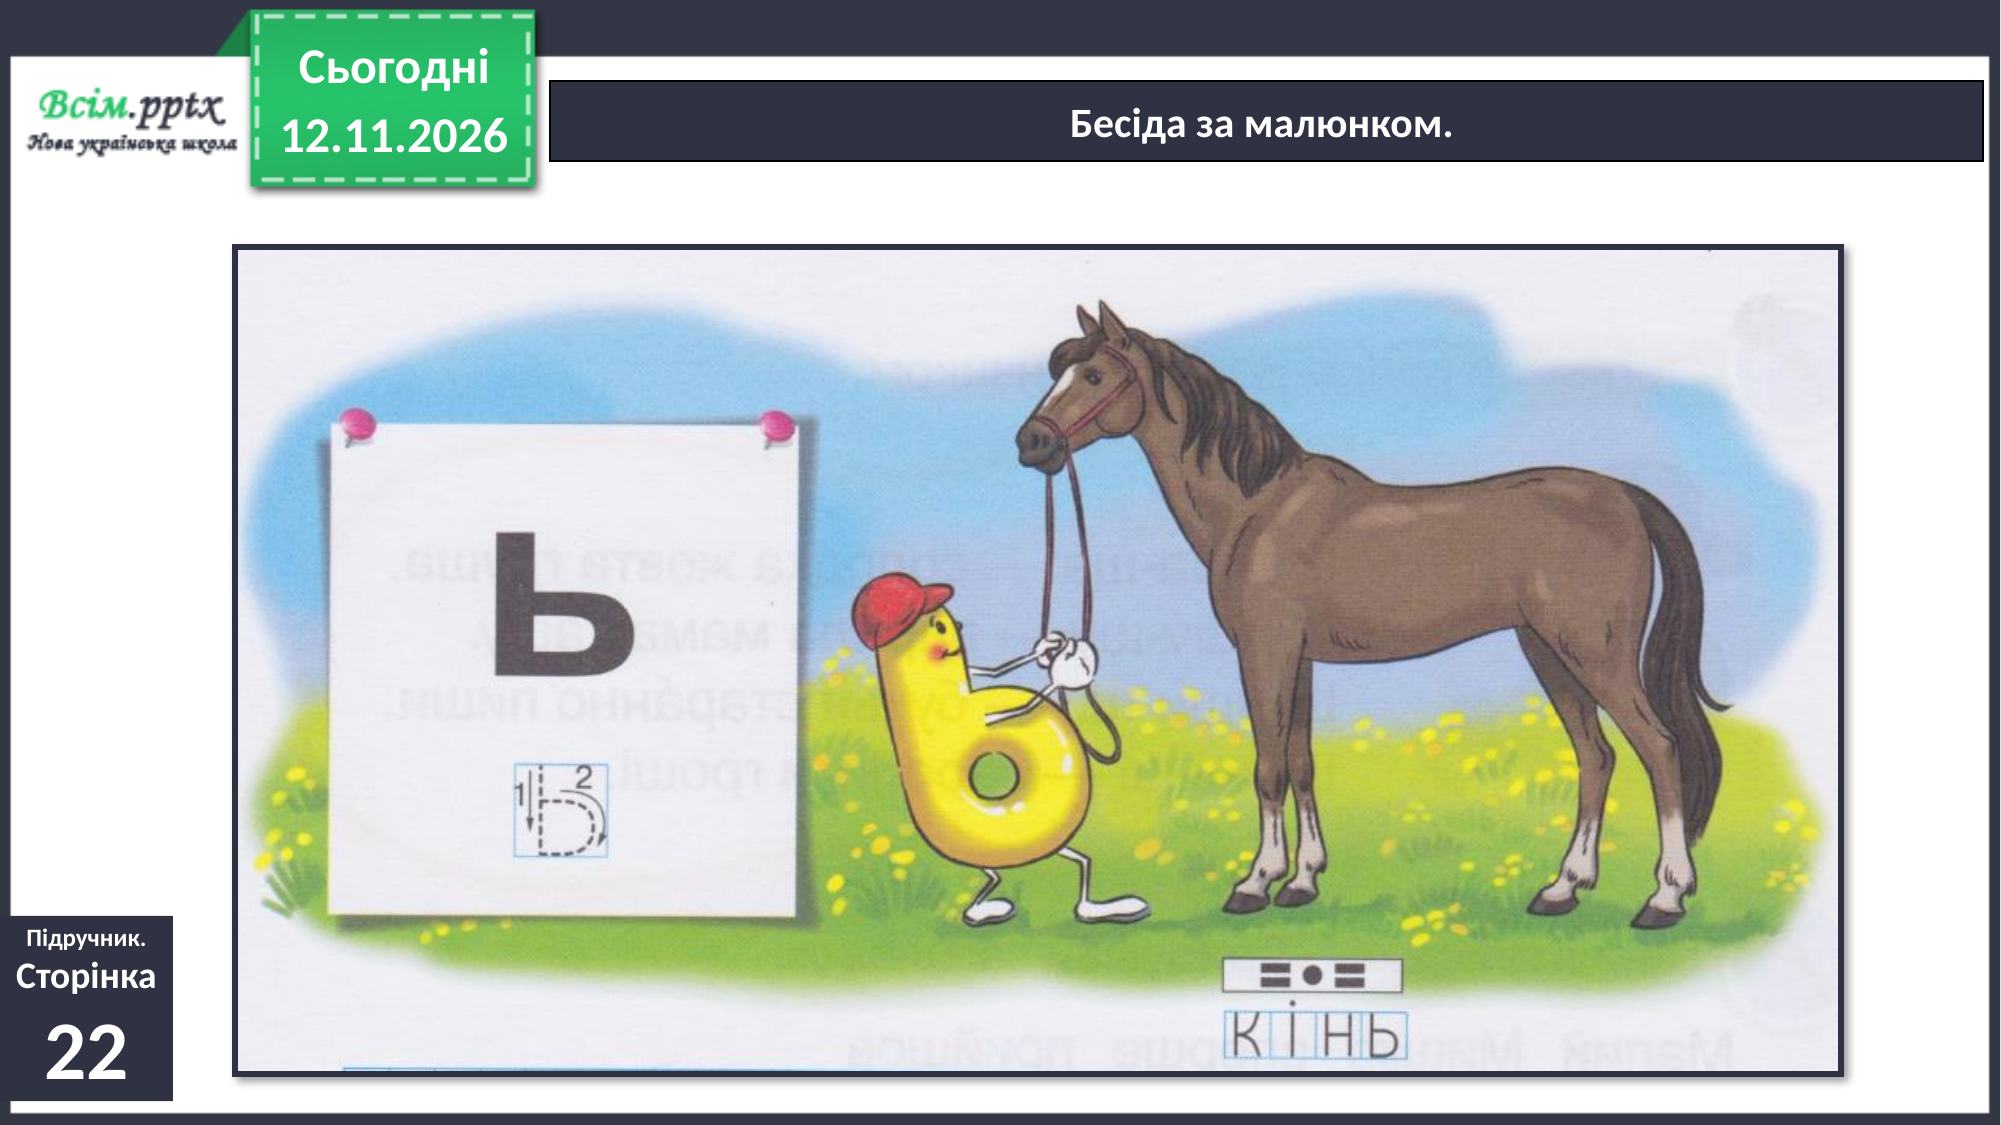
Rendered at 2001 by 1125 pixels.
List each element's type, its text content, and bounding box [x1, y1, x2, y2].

text_box Підручник. Сторінка 22 [0, 915, 174, 1102]
text_box Бесіда за малюнком. [549, 80, 1984, 162]
text_box 26.01.2022 [263, 101, 524, 164]
picture [0, 0, 2001, 1125]
text_box Сьогодні [284, 26, 535, 101]
